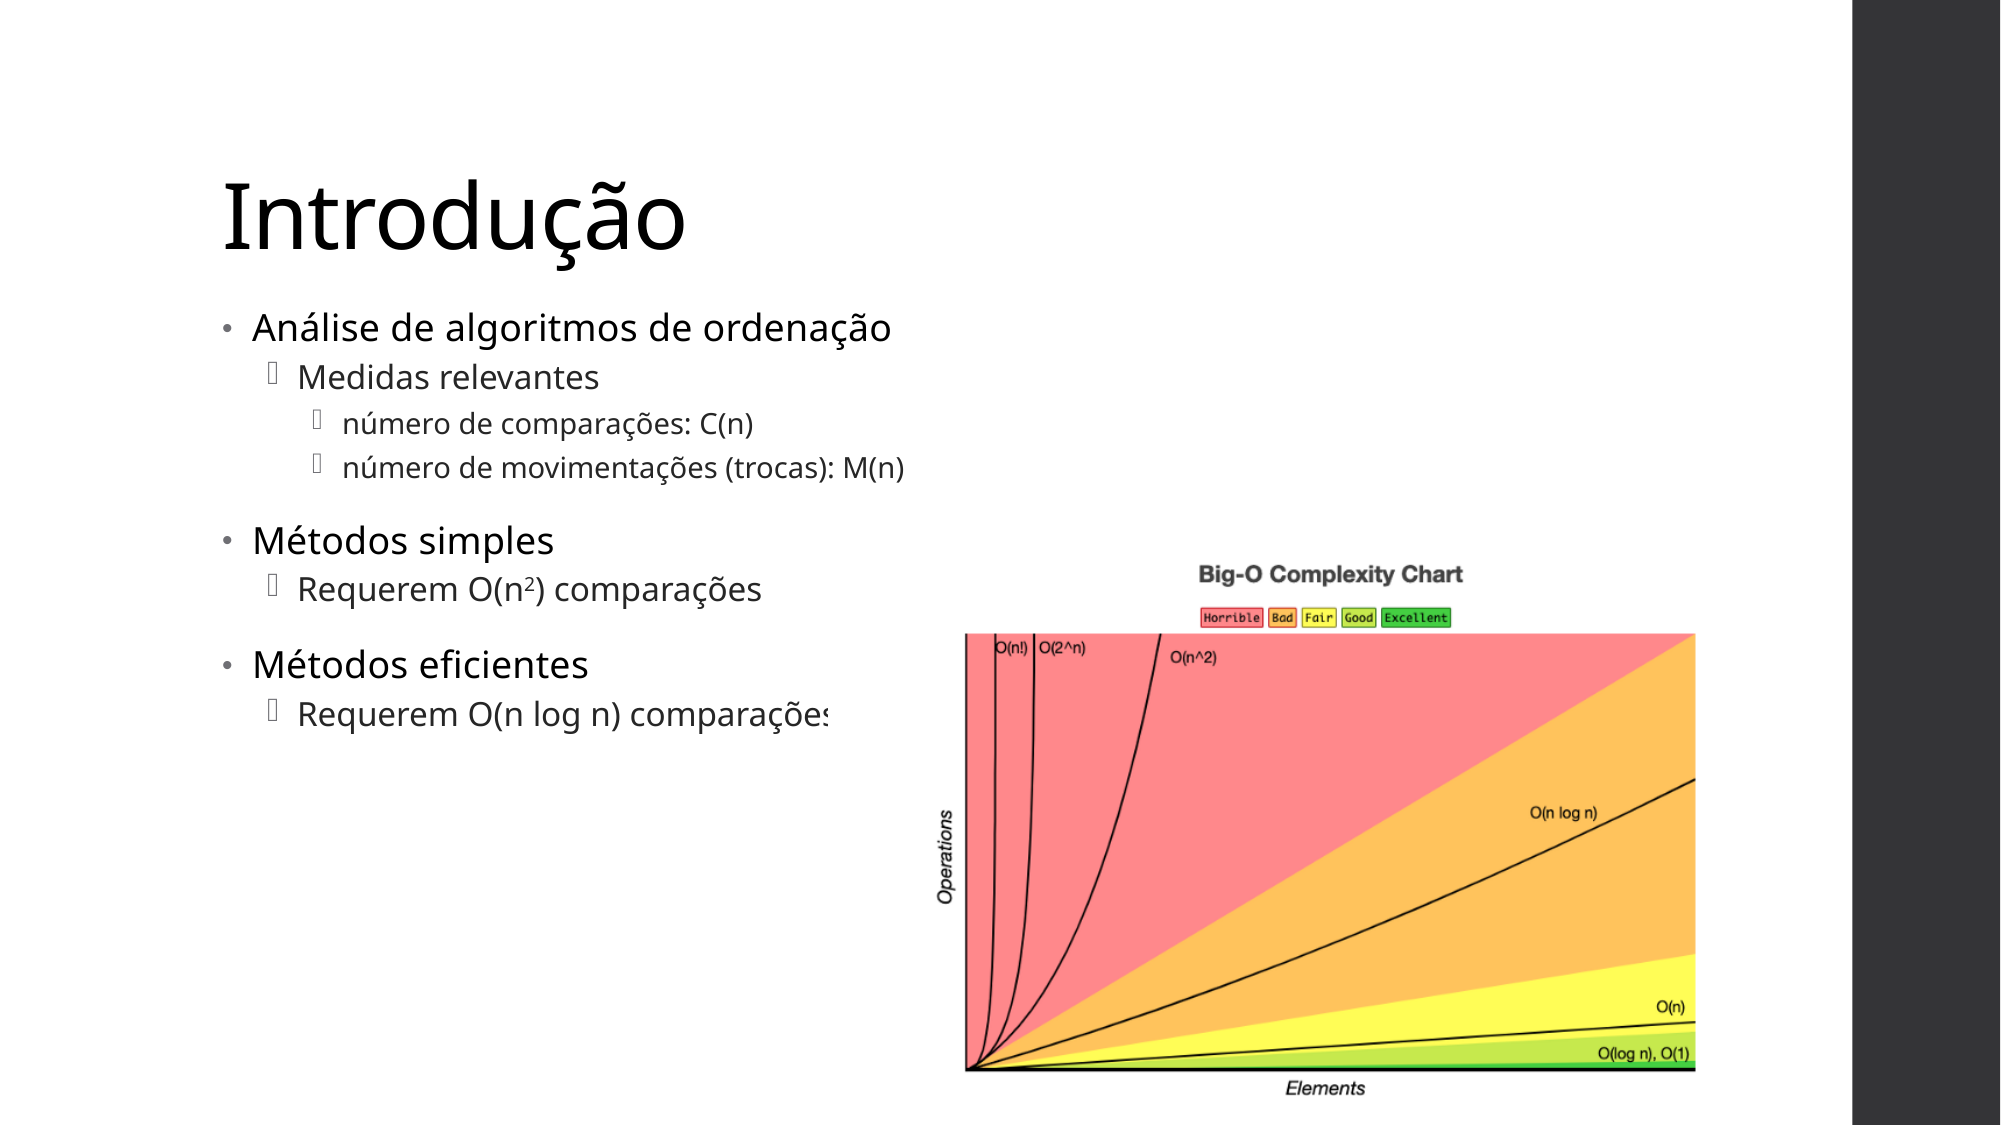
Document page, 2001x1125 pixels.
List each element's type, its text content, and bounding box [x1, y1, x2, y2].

title Introdução [206, 60, 1797, 278]
list Análise de algoritmos de ordenação Medidas relevantes número de comparações: C(n) número de movimentações (trocas): M(n) Métodos simples Requerem O(n2) comparações Métodos eficientes Requerem O(n log n) comparações [206, 299, 1617, 1014]
picture [828, 523, 1847, 1125]
